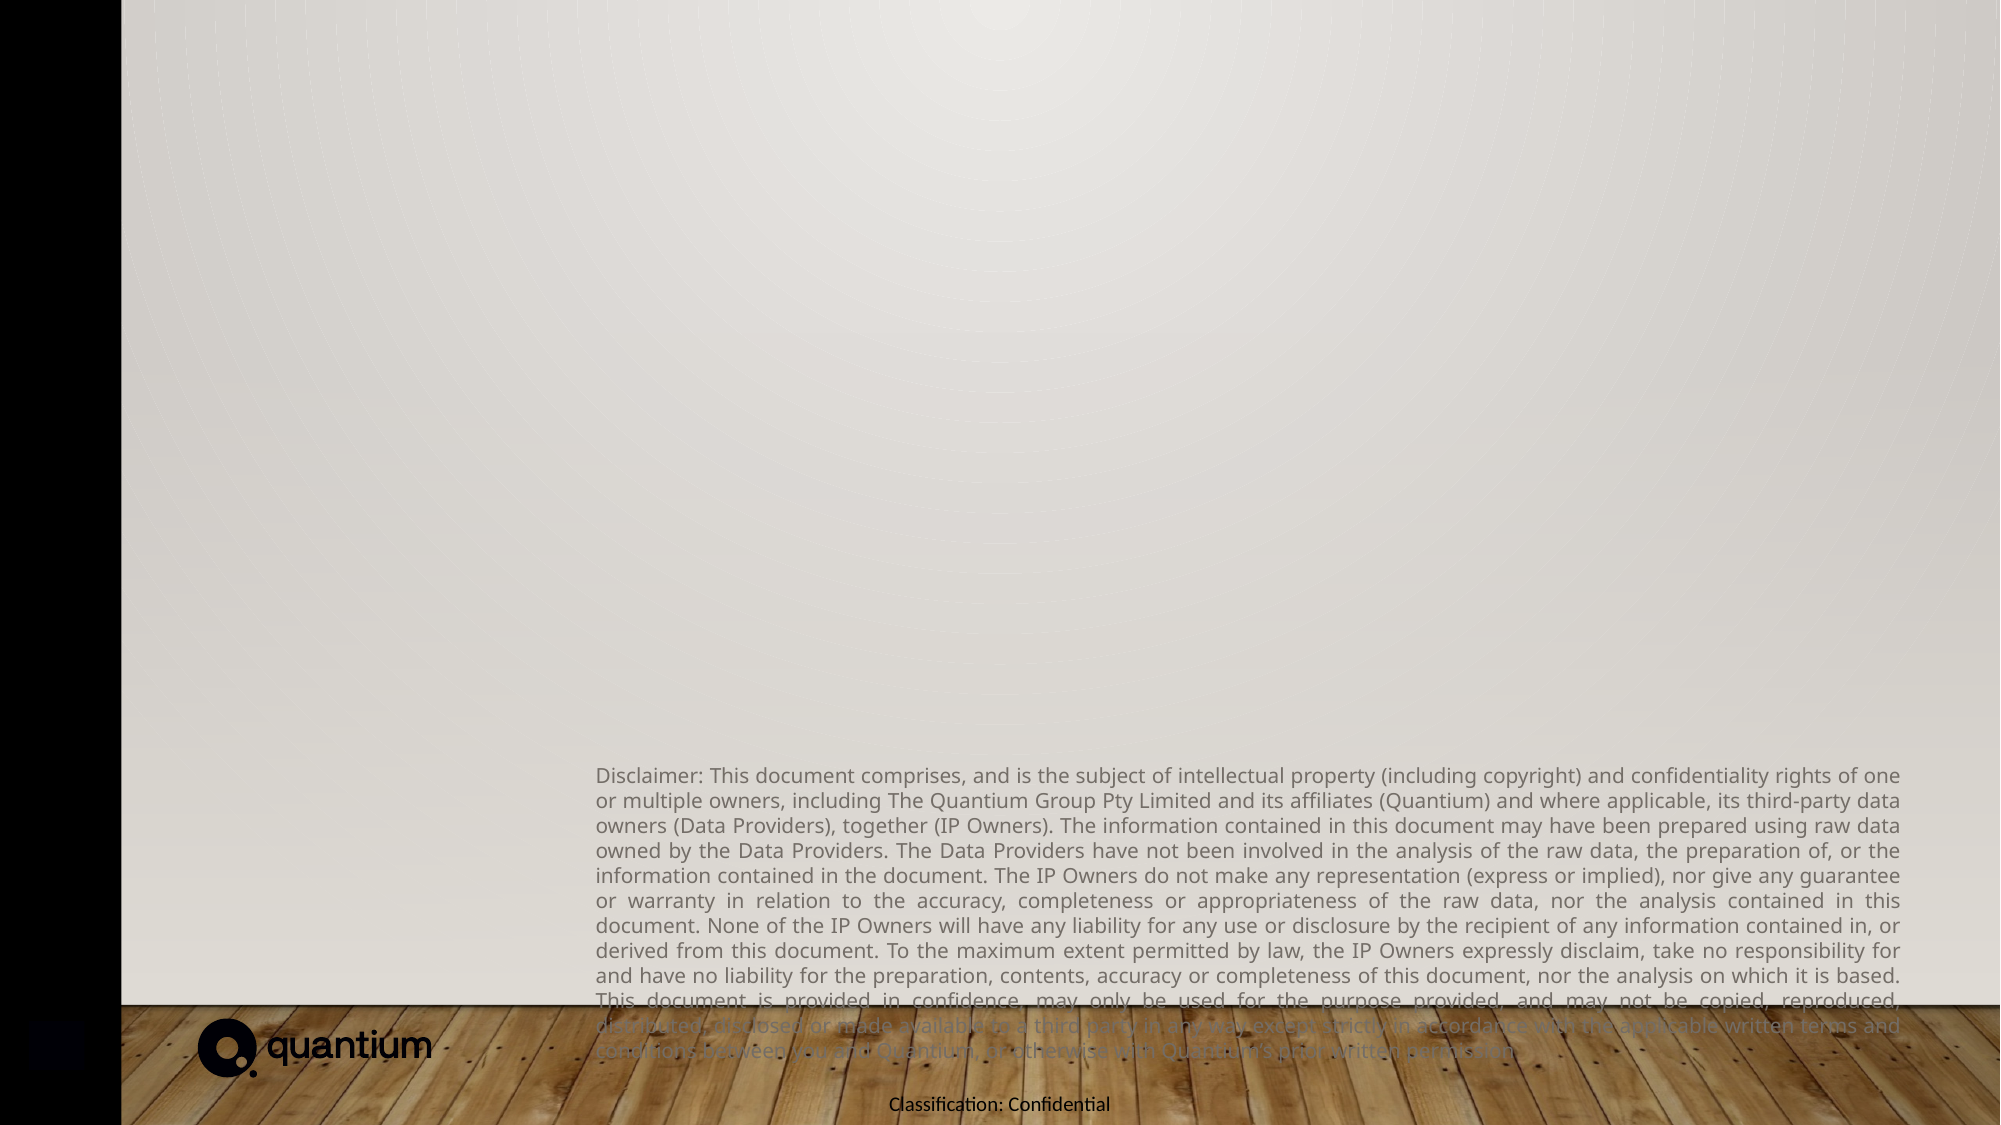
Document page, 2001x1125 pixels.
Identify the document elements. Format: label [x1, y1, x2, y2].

picture [122, 1005, 2000, 1125]
